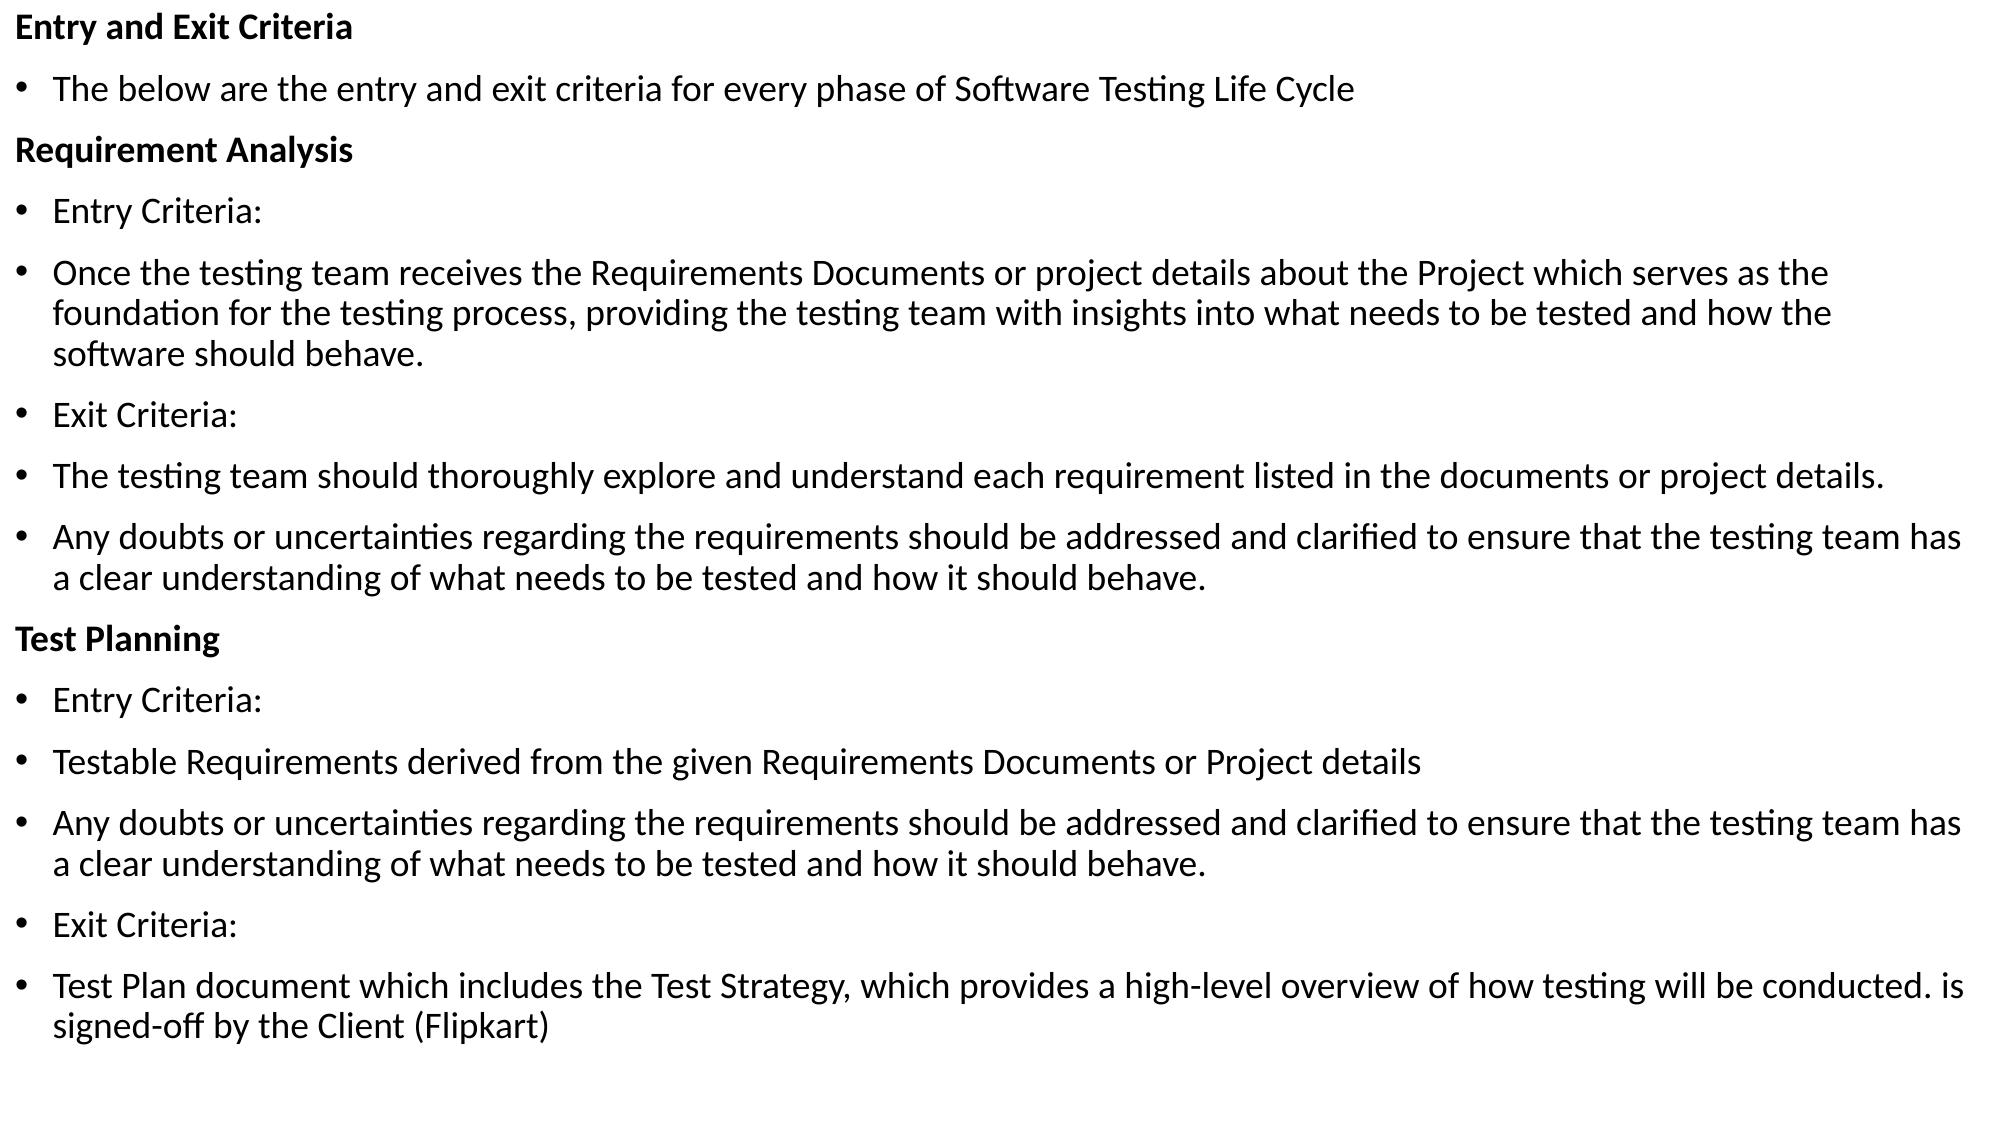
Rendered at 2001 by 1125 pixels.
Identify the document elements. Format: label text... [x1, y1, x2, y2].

list Entry and Exit Criteria The below are the entry and exit criteria for every phase of Software Testing Life Cycle Requirement Analysis Entry Criteria: Once the testing team receives the Requirements Documents or project details about the Project which serves as the foundation for the testing process, providing the testing team with insights into what needs to be tested and how the software should behave. Exit Criteria: The testing team should thoroughly explore and understand each requirement listed in the documents or project details. Any doubts or uncertainties regarding the requirements should be addressed and clarified to ensure that the testing team has a clear understanding of what needs to be tested and how it should behave. Test Planning Entry Criteria: Testable Requirements derived from the given Requirements Documents or Project details Any doubts or uncertainties regarding the requirements should be addressed and clarified to ensure that the testing team has a clear understanding of what needs to be tested and how it should behave. Exit Criteria: Test Plan document which includes the Test Strategy, which provides a high-level overview of how testing will be conducted. is signed-off by the Client (Flipkart) [0, 0, 1984, 1093]
